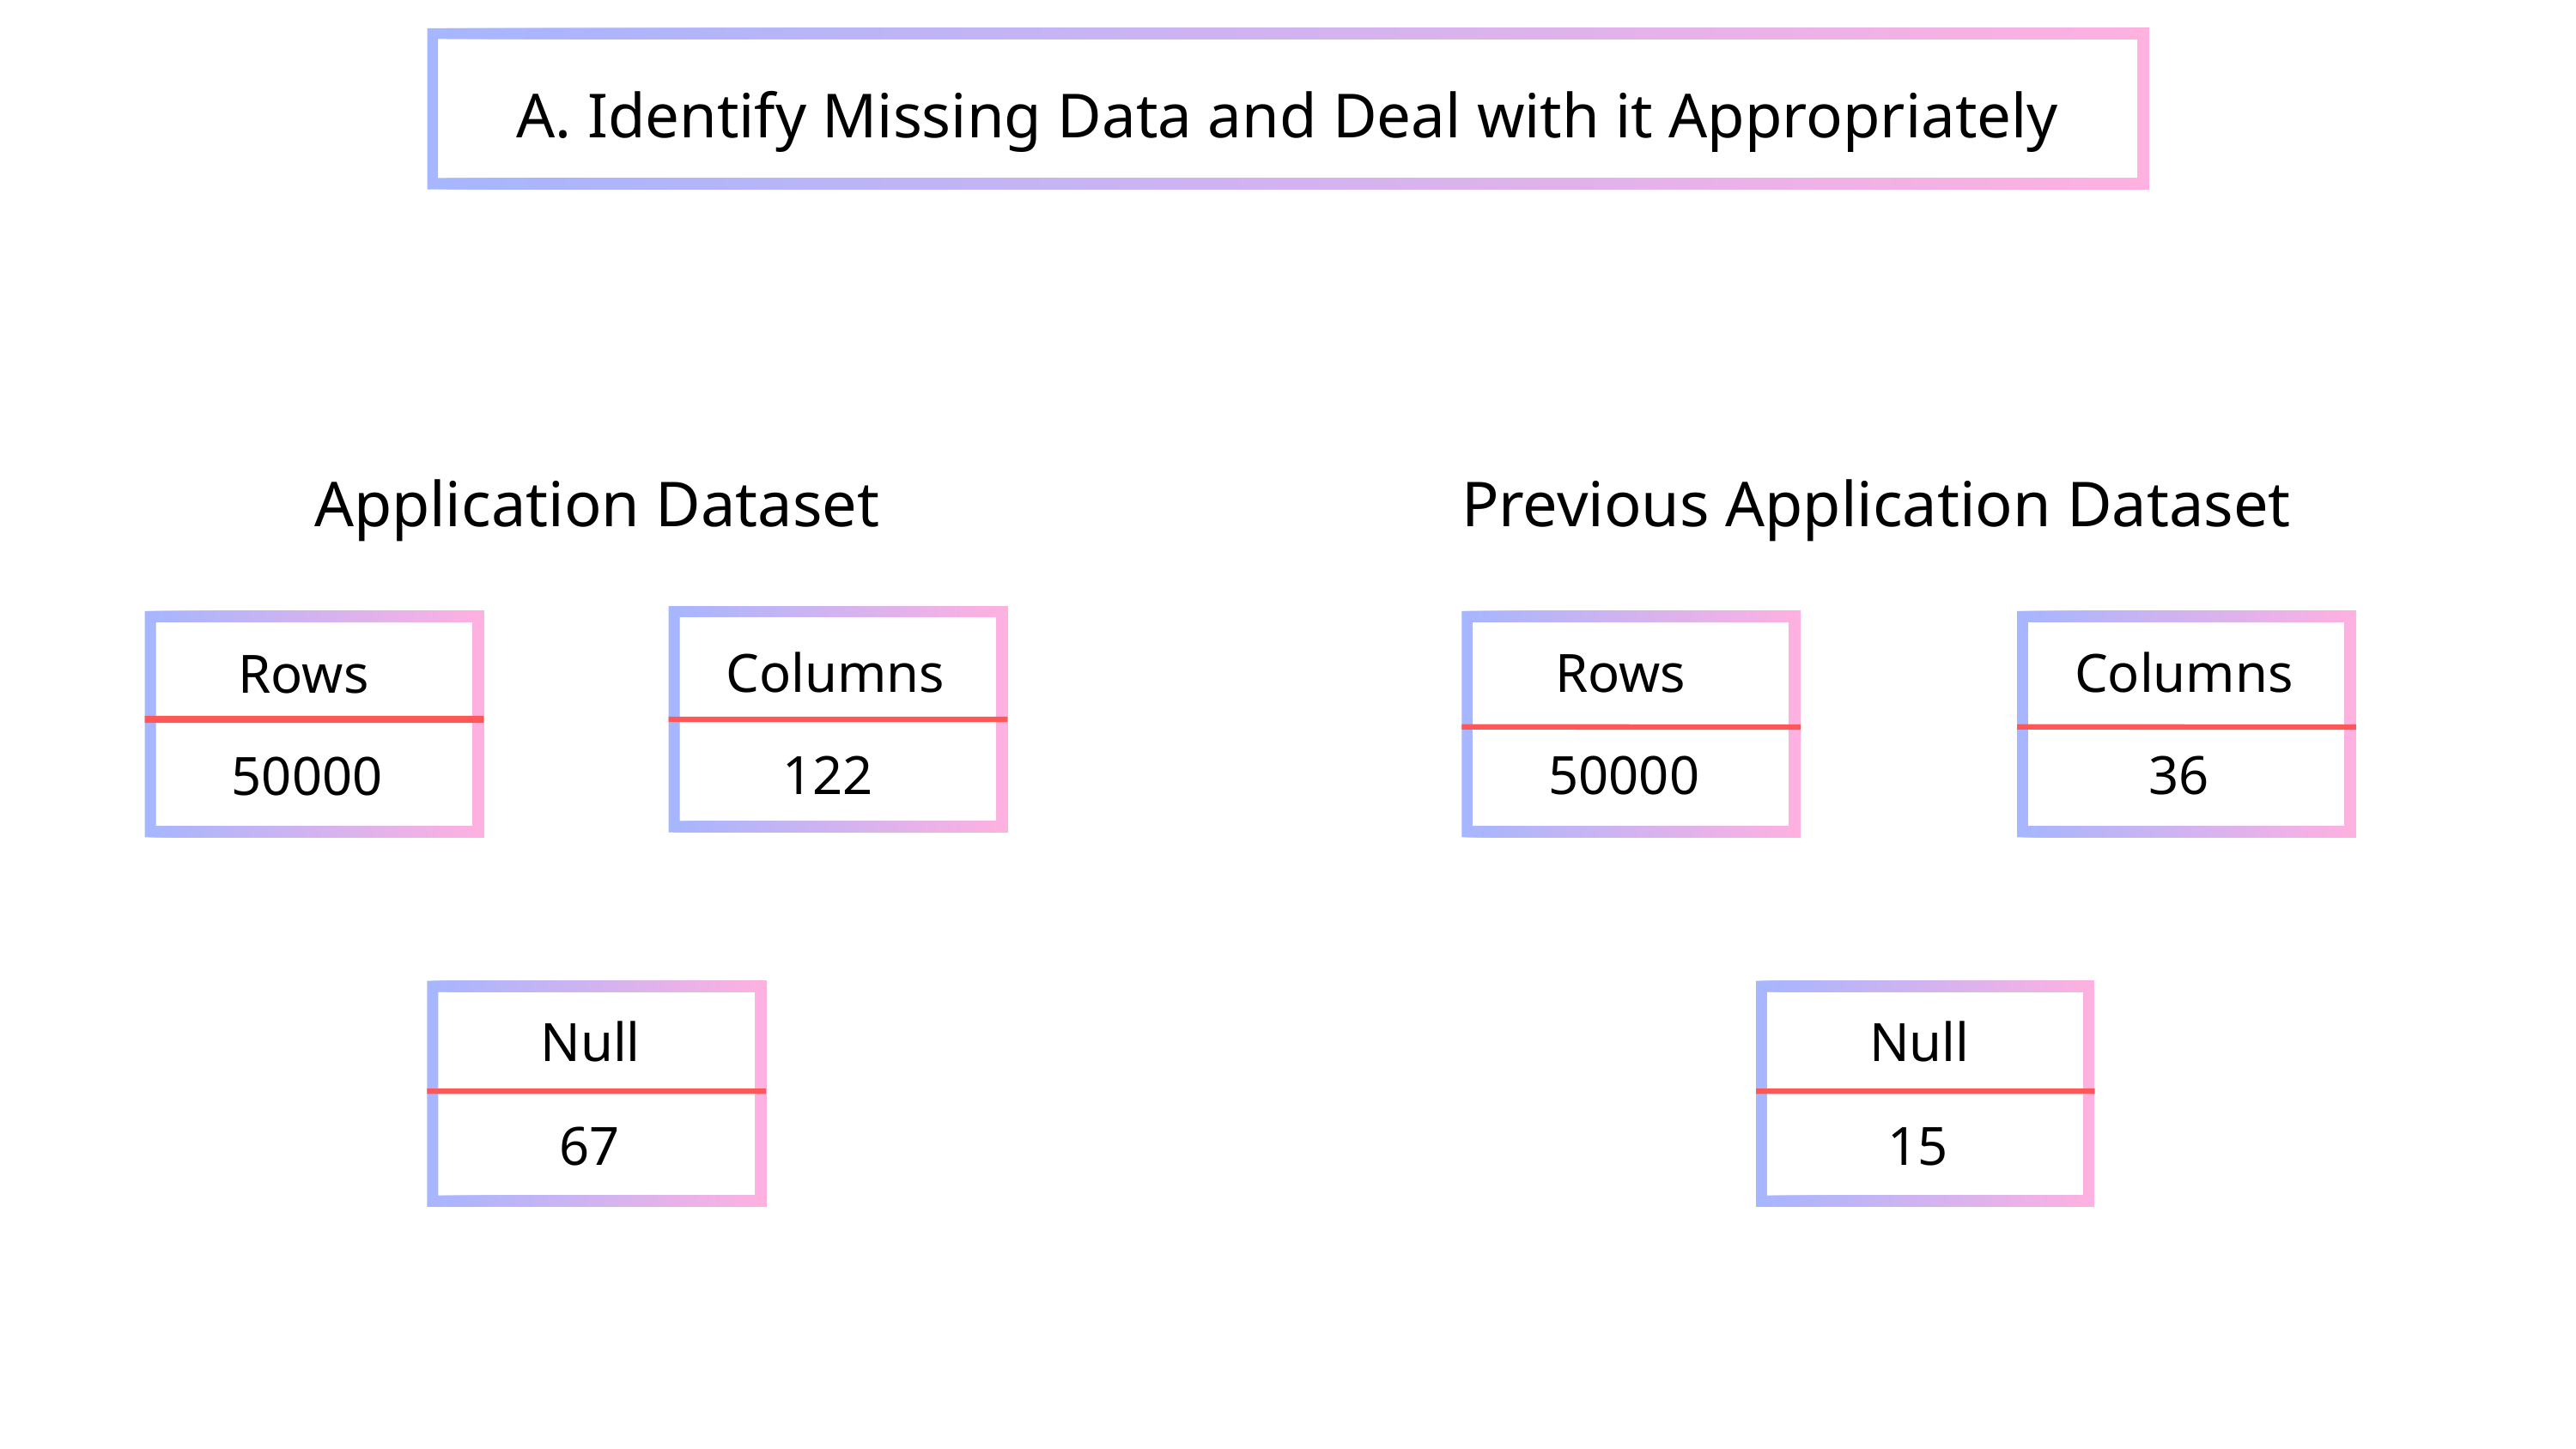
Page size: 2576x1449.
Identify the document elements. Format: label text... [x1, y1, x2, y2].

text_box Previous Application Dataset [1461, 458, 2337, 539]
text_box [668, 605, 1008, 833]
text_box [2016, 610, 2357, 838]
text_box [1461, 610, 1801, 838]
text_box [427, 980, 767, 1208]
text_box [1755, 980, 2095, 1208]
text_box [427, 27, 2149, 190]
text_box Application Dataset [314, 458, 915, 539]
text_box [144, 610, 484, 838]
